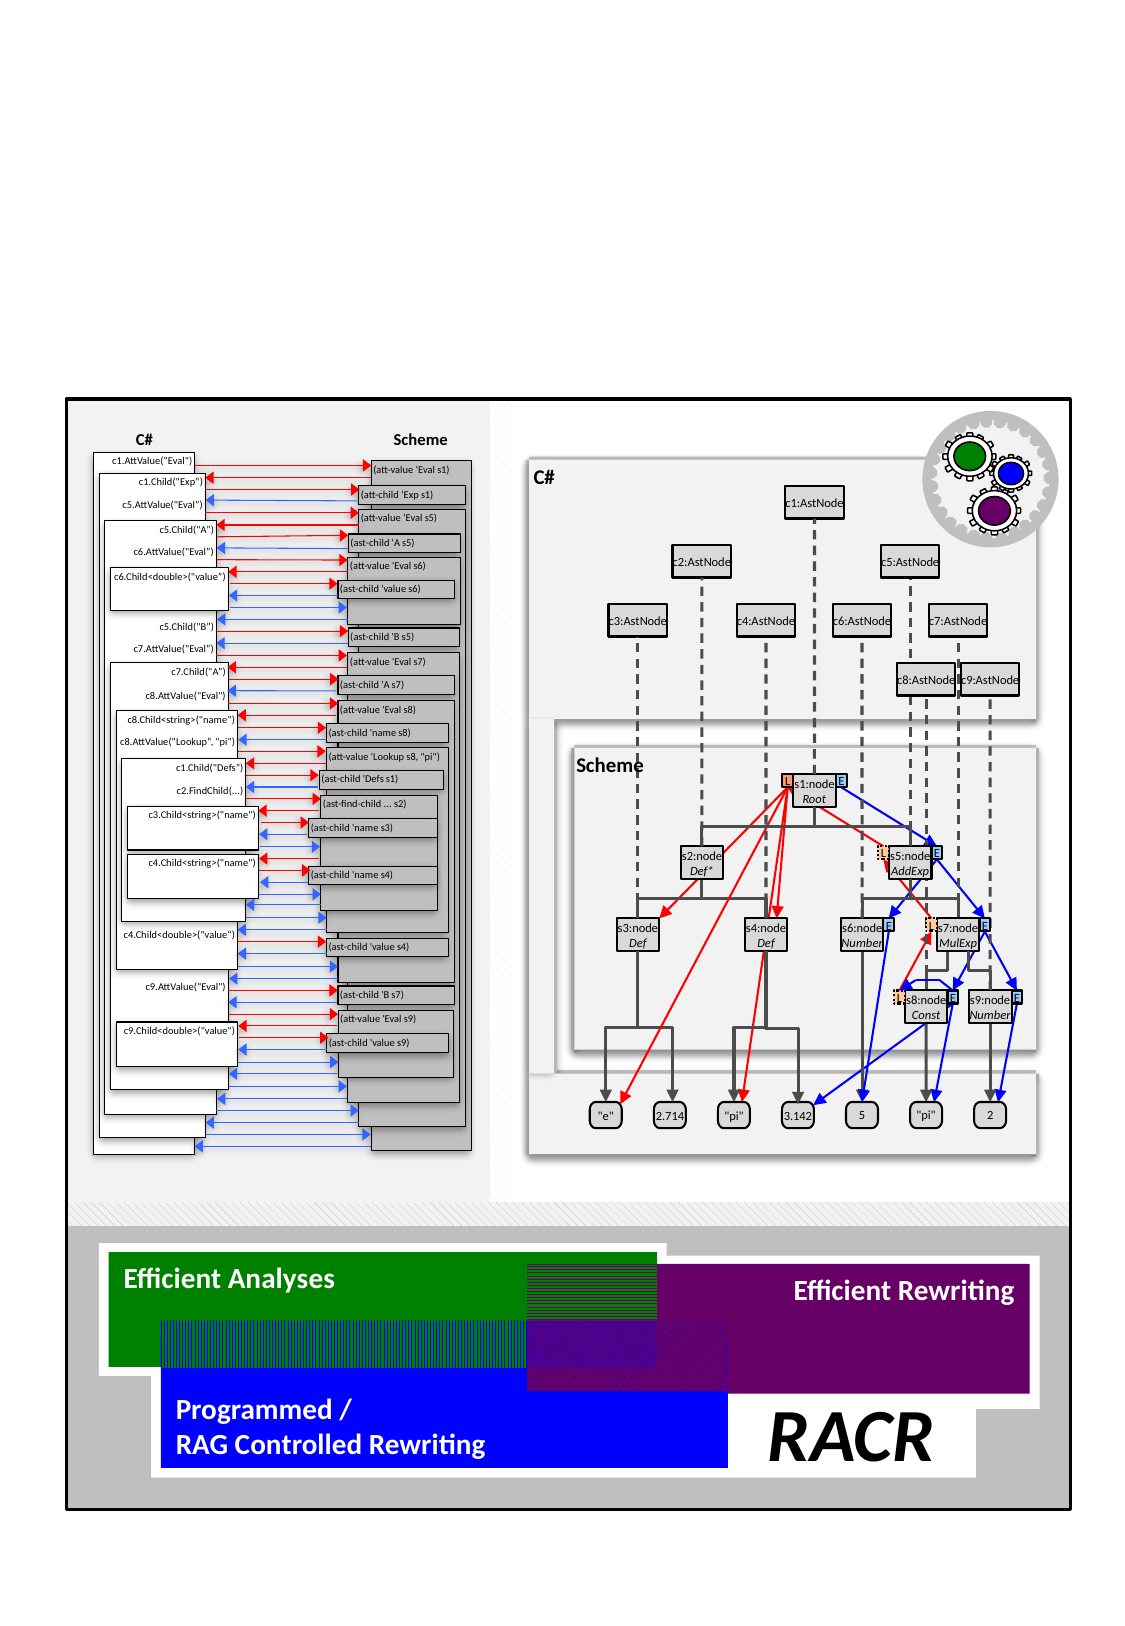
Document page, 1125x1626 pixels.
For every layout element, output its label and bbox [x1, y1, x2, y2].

text_box [93, 426, 473, 1155]
text_box [66, 399, 1071, 1510]
text_box [942, 432, 1032, 536]
text_box [528, 459, 1037, 1155]
